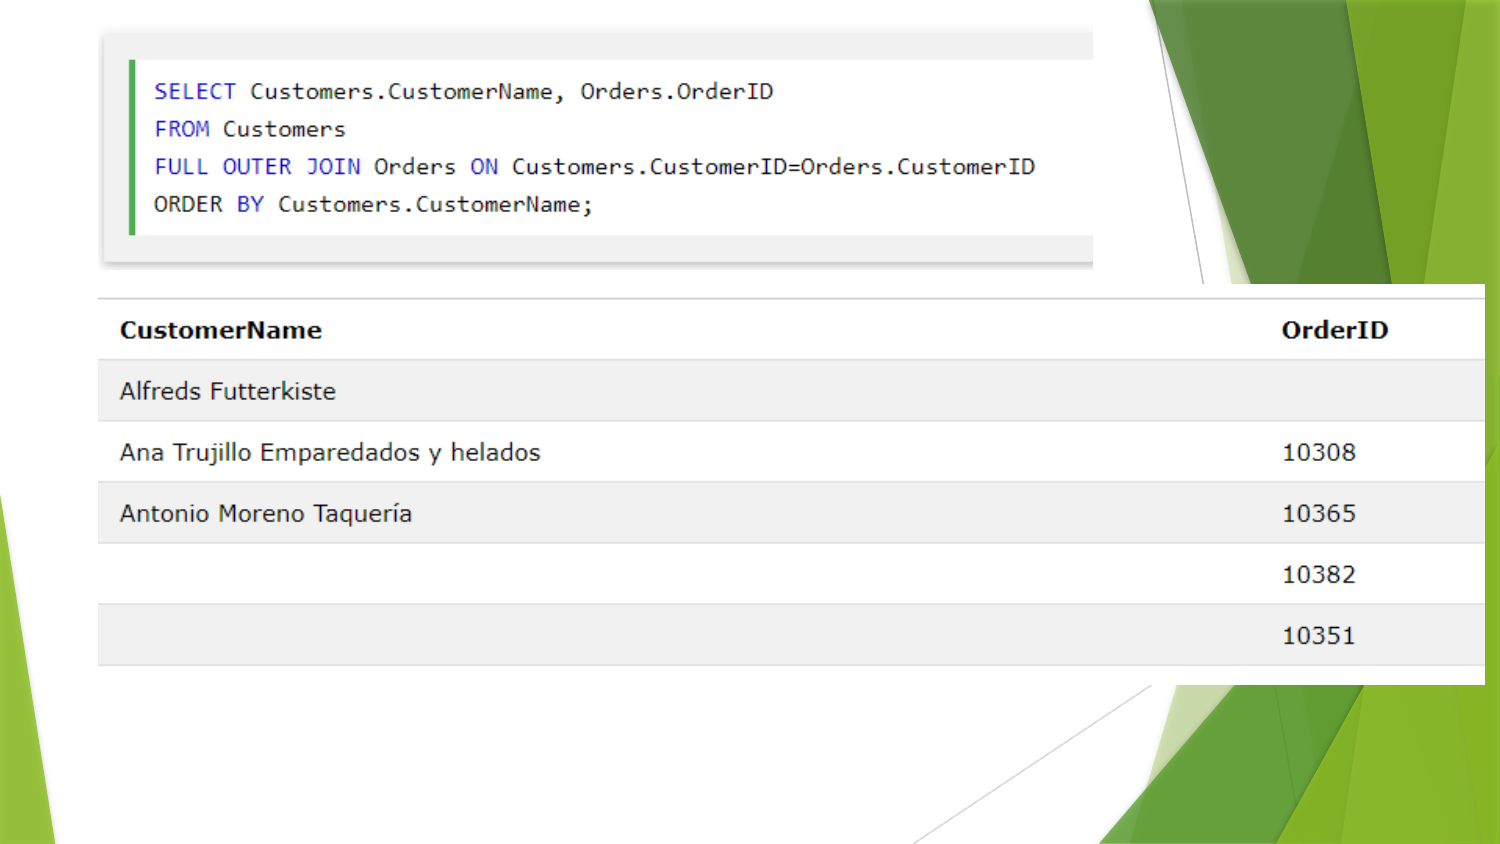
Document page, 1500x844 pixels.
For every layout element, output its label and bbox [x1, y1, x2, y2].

picture [98, 283, 1486, 685]
picture [98, 23, 1094, 270]
